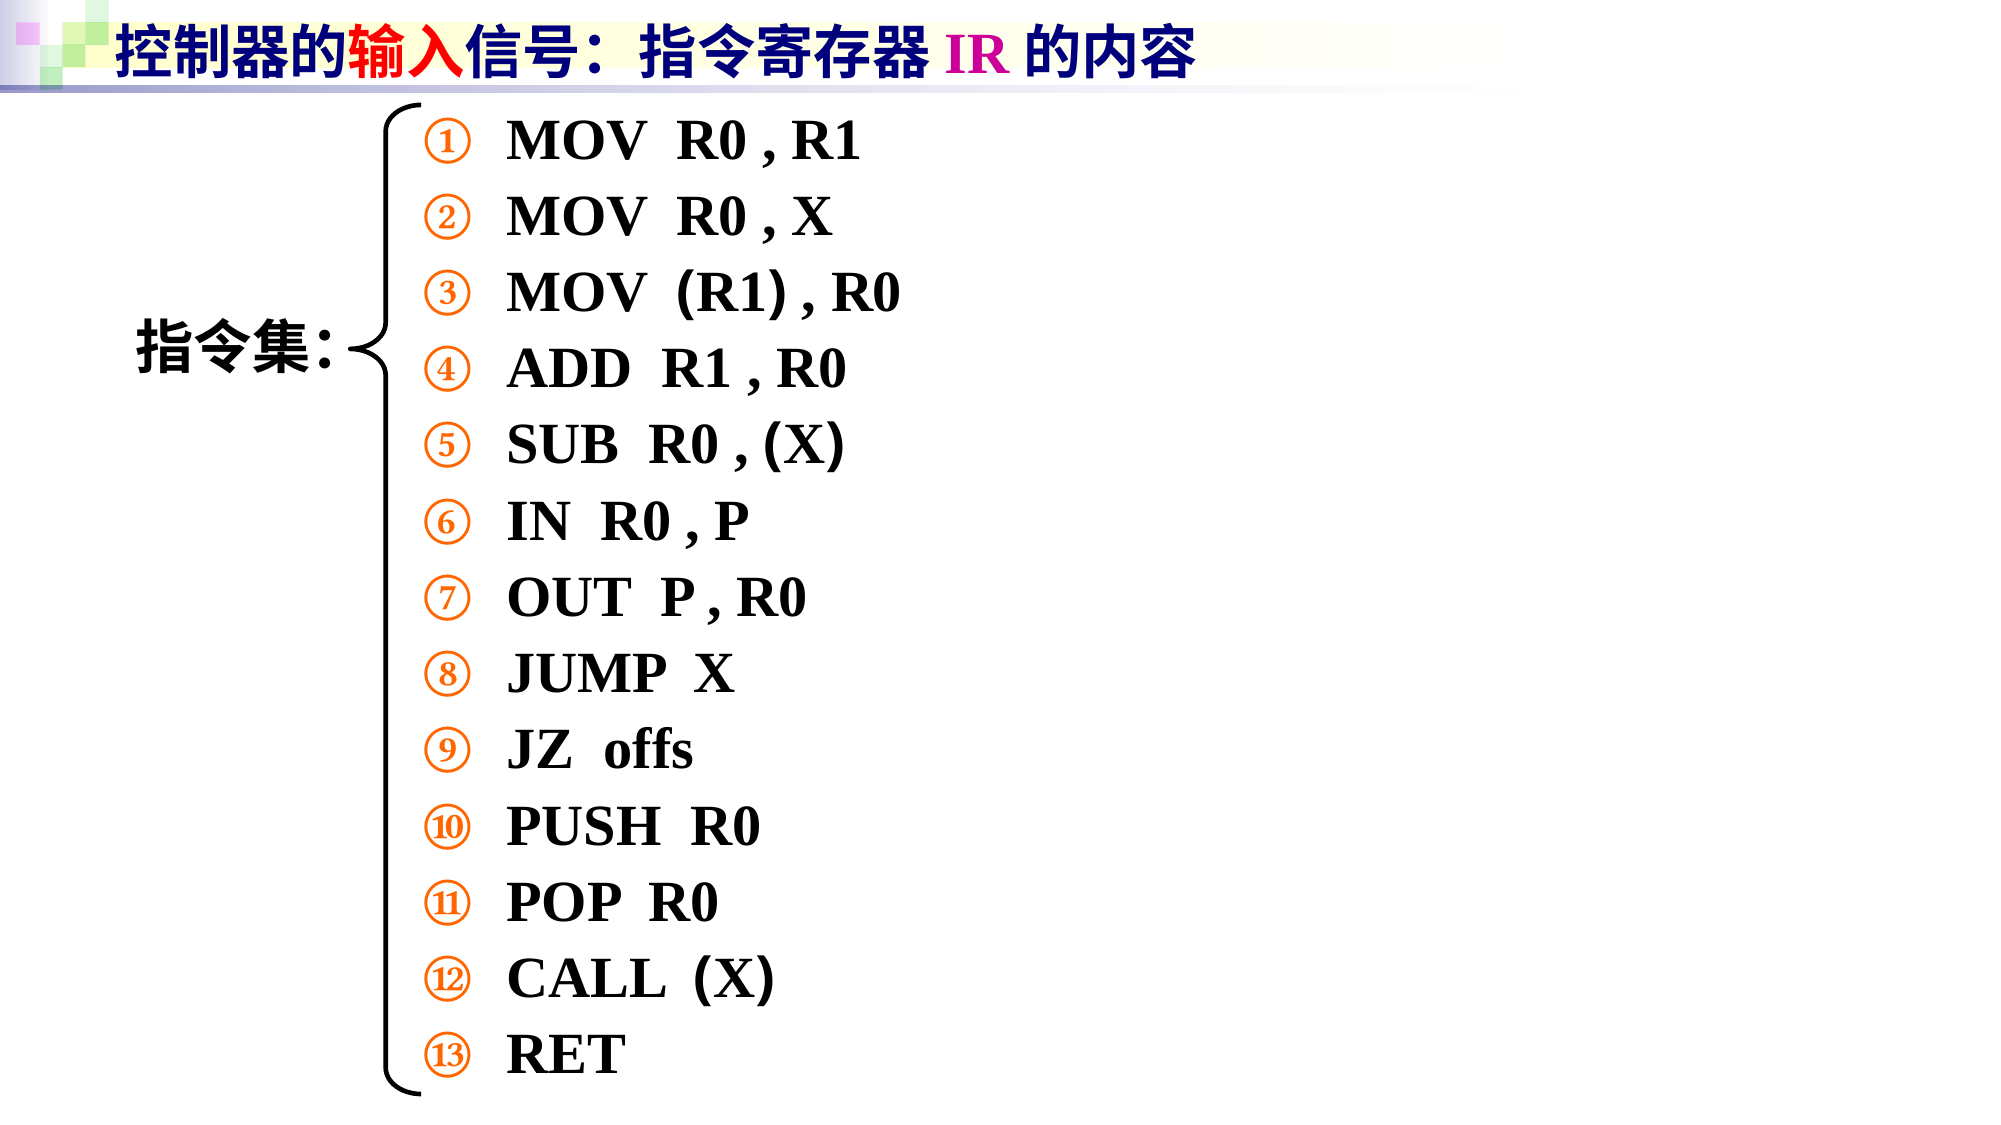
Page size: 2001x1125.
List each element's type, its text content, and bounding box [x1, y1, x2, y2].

title 控制器的输入信号：指令寄存器IR的内容 [99, 6, 1930, 94]
text_box [350, 104, 422, 1095]
text_box 指令集： [120, 302, 384, 388]
list MOV R0 , R1 MOV R0 , X MOV (R1) , R0 ADD R1 , R0 SUB R0 , (X) IN R0 , P OUT P , R0 JUMP X JZ offs PUSH R0 POP R0 CALL (X) RET [406, 92, 1036, 1107]
